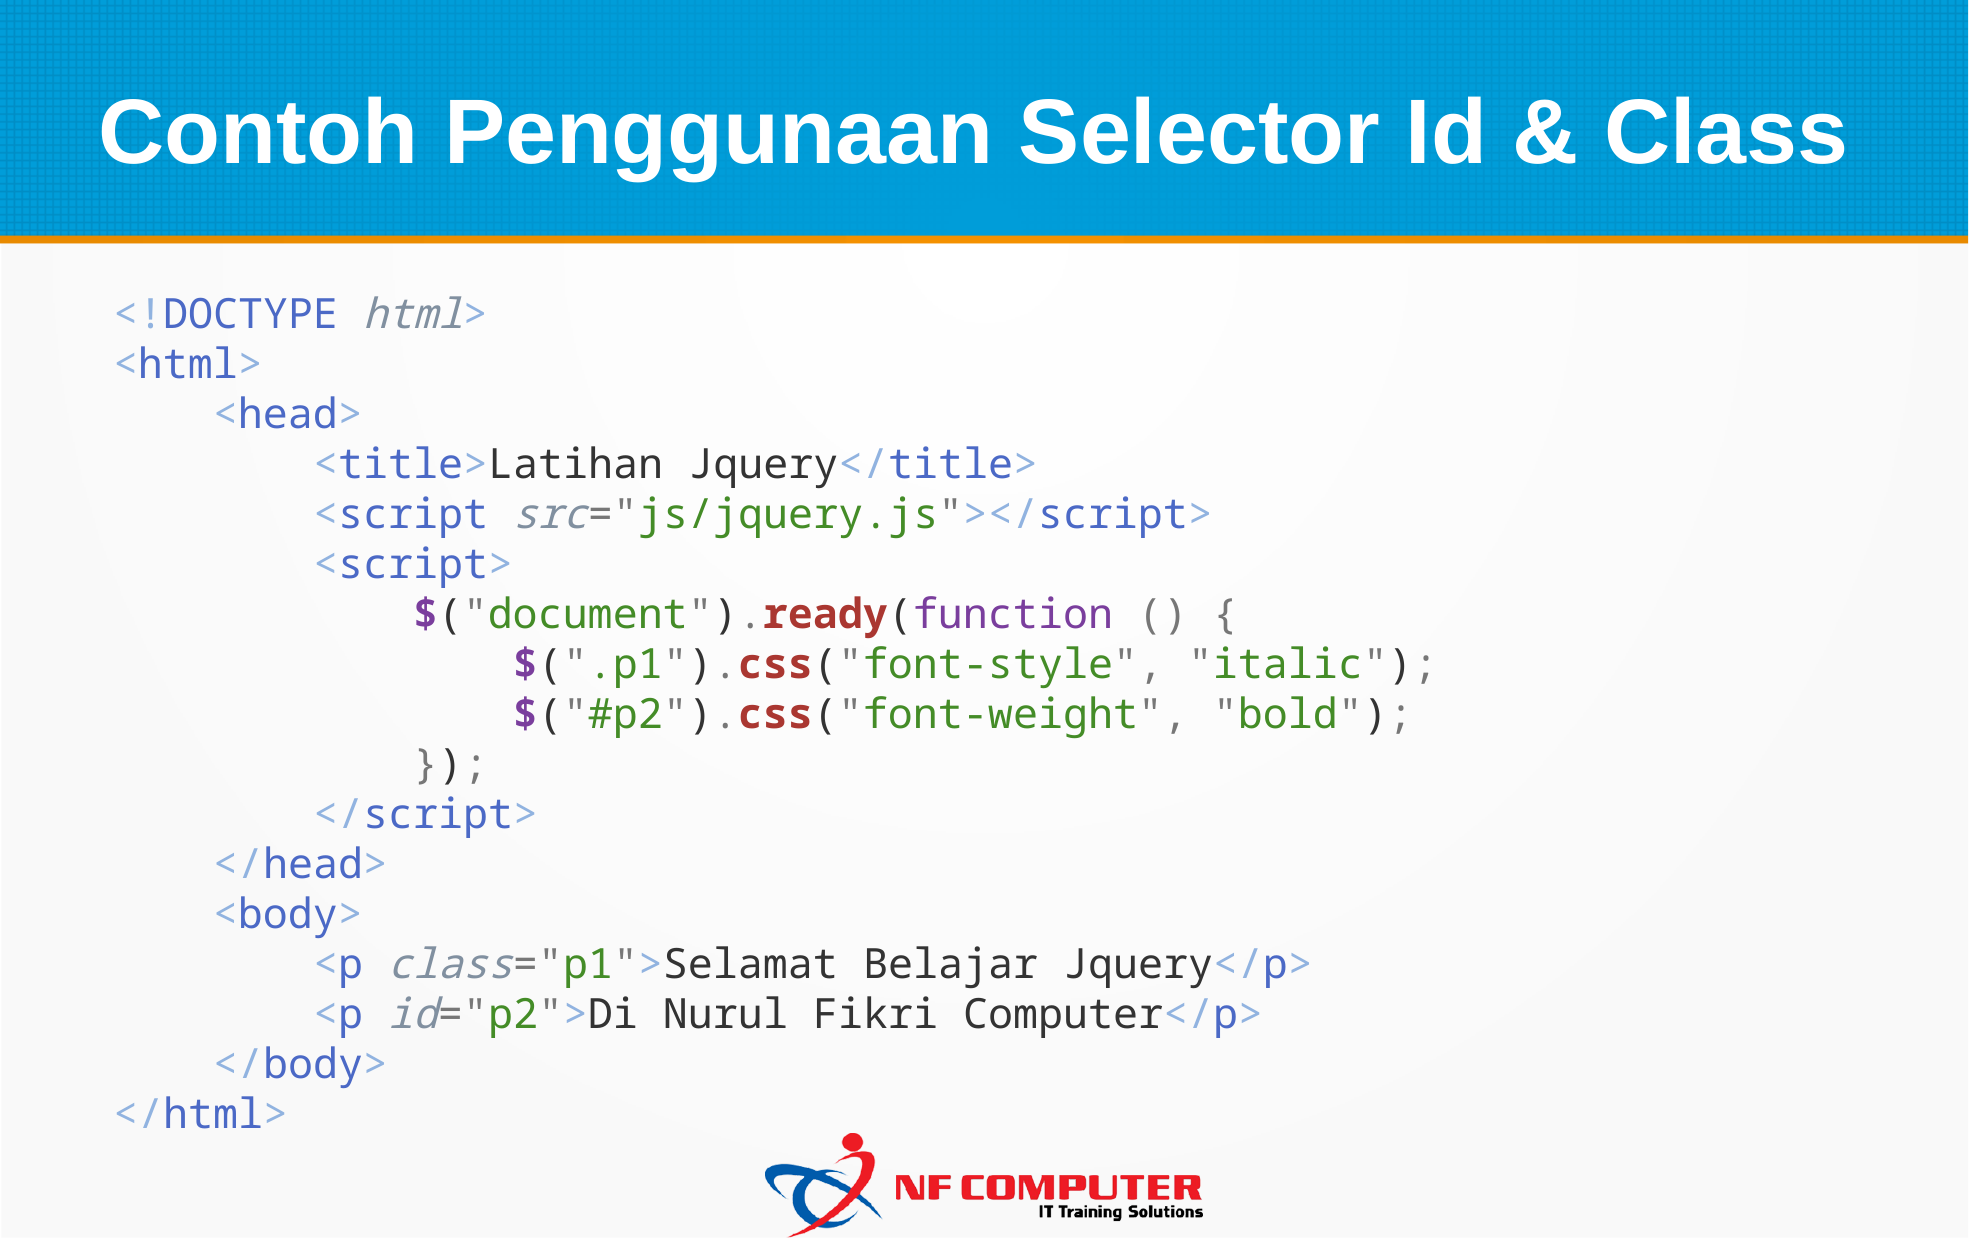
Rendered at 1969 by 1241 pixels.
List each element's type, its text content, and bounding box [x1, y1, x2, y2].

text_box <!DOCTYPE html> <html> <head> <title>Latihan Jquery</title> <script src="js/jquery.js"></script> <script> $("document").ready(function () { $(".p1").css("font-style", "italic"); $("#p2").css("font-weight", "bold"); }); </script> </head> <body> <p class="p1">Selamat Belajar Jquery</p> <p id="p2">Di Nurul Fikri Computer</p> </body> </html> [98, 279, 1870, 1145]
picture [0, 236, 1969, 1241]
text_box Contoh Penggunaan Selector Id & Class [98, 66, 1870, 182]
